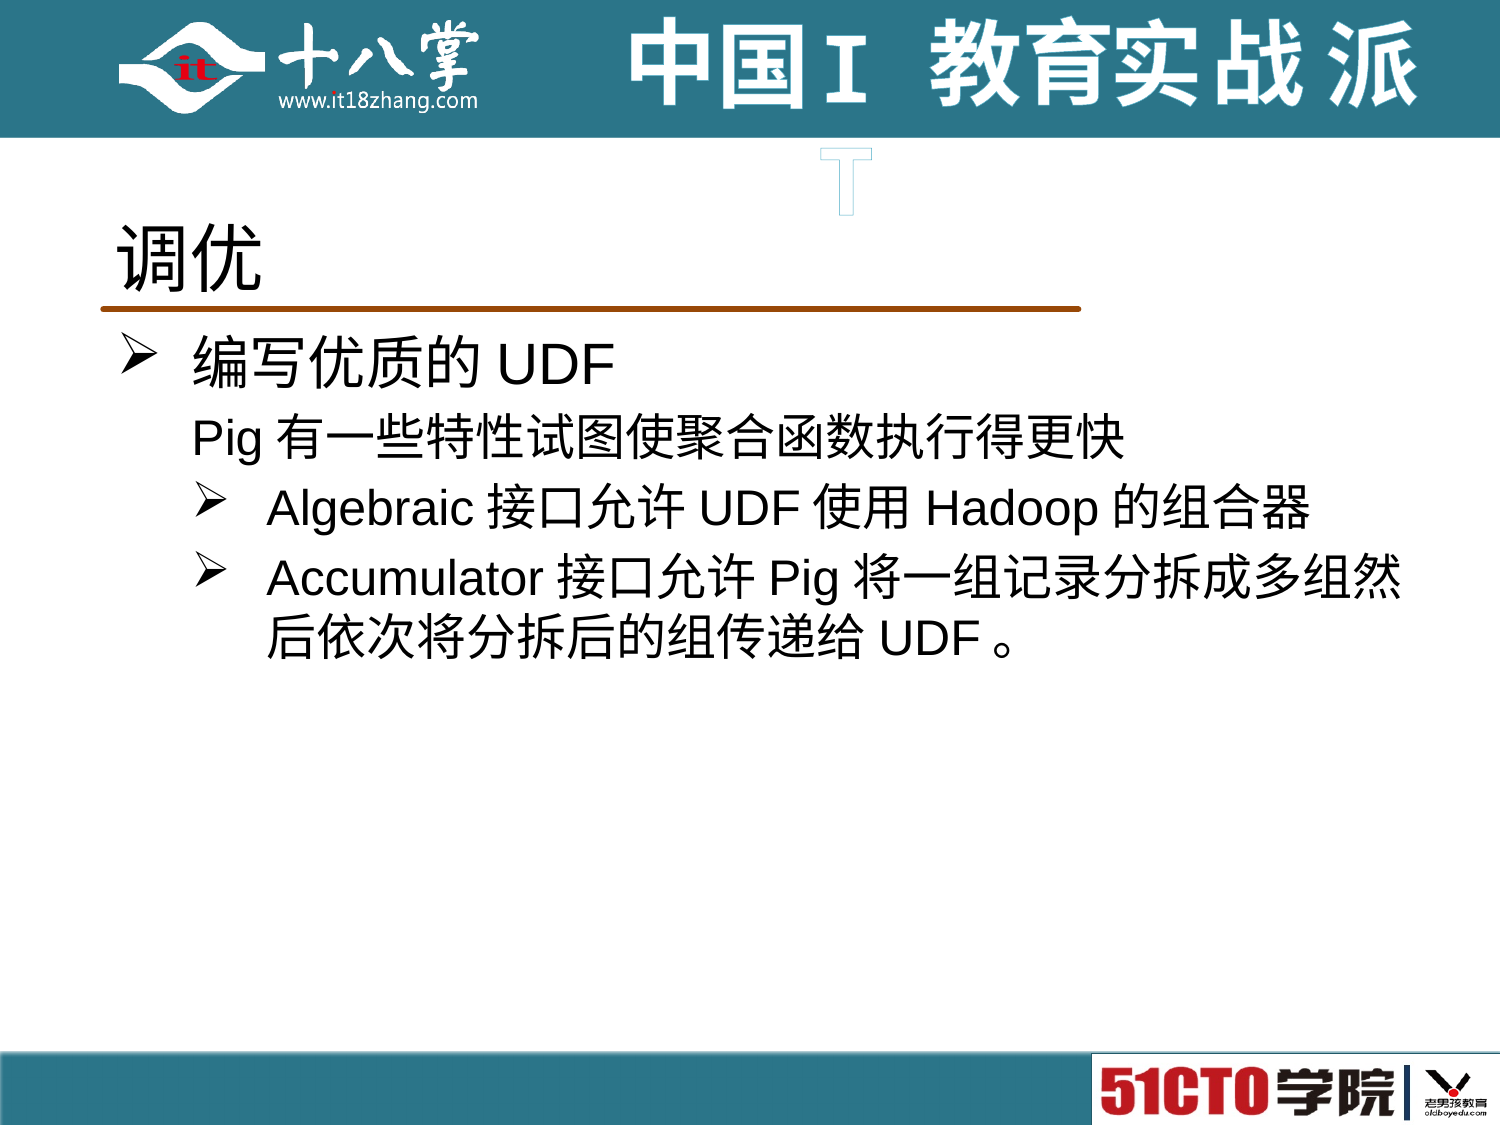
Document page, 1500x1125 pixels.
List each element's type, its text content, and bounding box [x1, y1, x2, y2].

title 调优 [100, 204, 1424, 303]
list 编写优质的UDF Pig有一些特性试图使聚合函数执行得更快 Algebraic接口允许UDF使用Hadoop的组合器 Accumulator接口允许Pig将一组记录分拆成多组然后依次将分拆后的组传递给UDF。 [101, 318, 1424, 1035]
picture [1092, 1054, 1500, 1125]
picture [119, 20, 479, 114]
